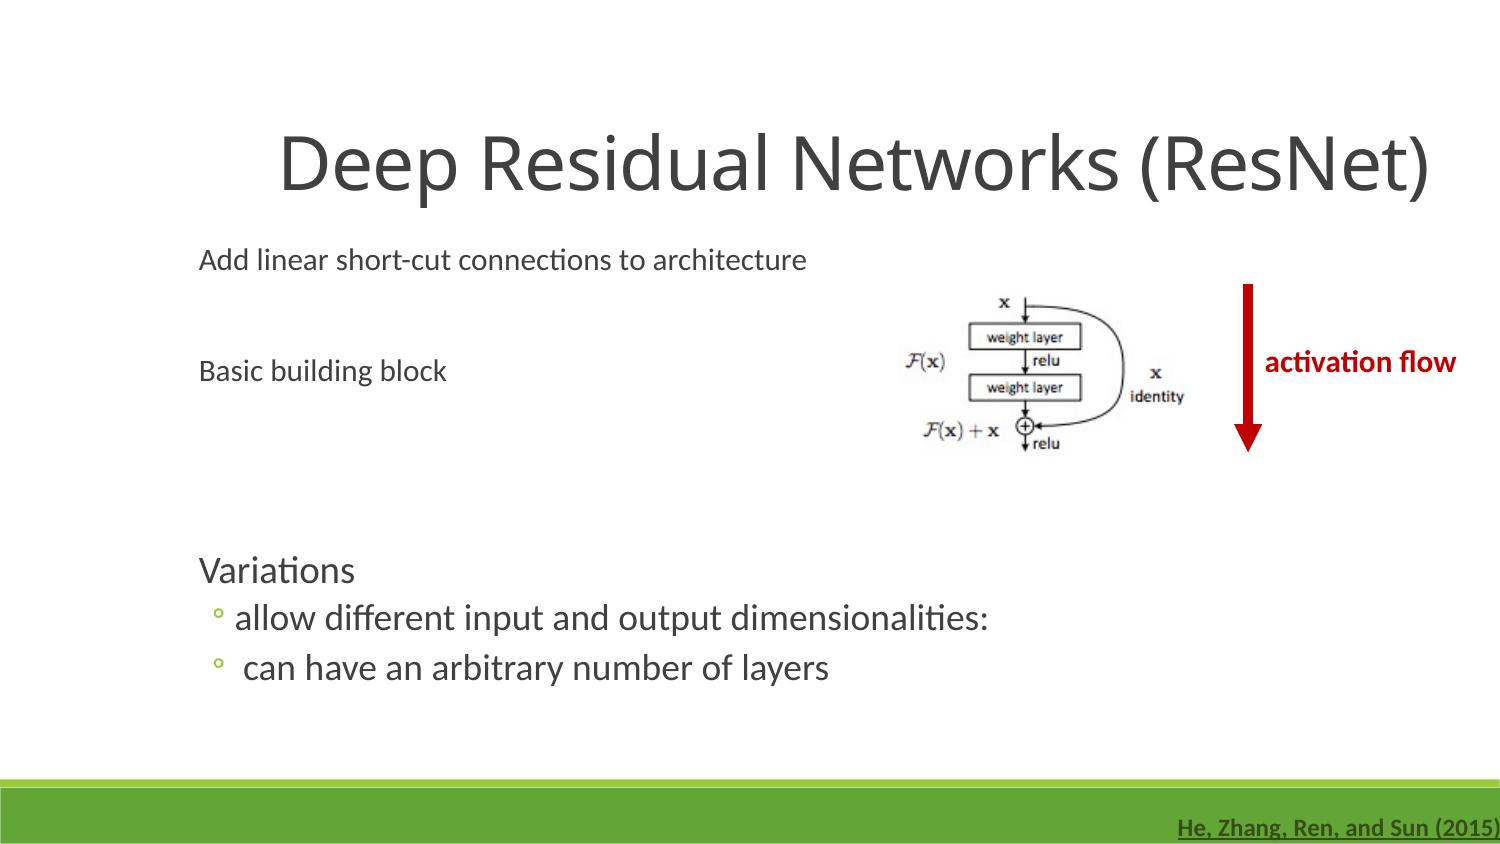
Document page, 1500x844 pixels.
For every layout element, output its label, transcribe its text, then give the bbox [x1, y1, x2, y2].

picture [898, 282, 1192, 458]
title Deep Residual Networks (ResNet) [262, 35, 1500, 214]
text_box He, Zhang, Ren, and Sun (2015) [1162, 803, 1500, 844]
text_box activation flow [1258, 334, 1472, 387]
